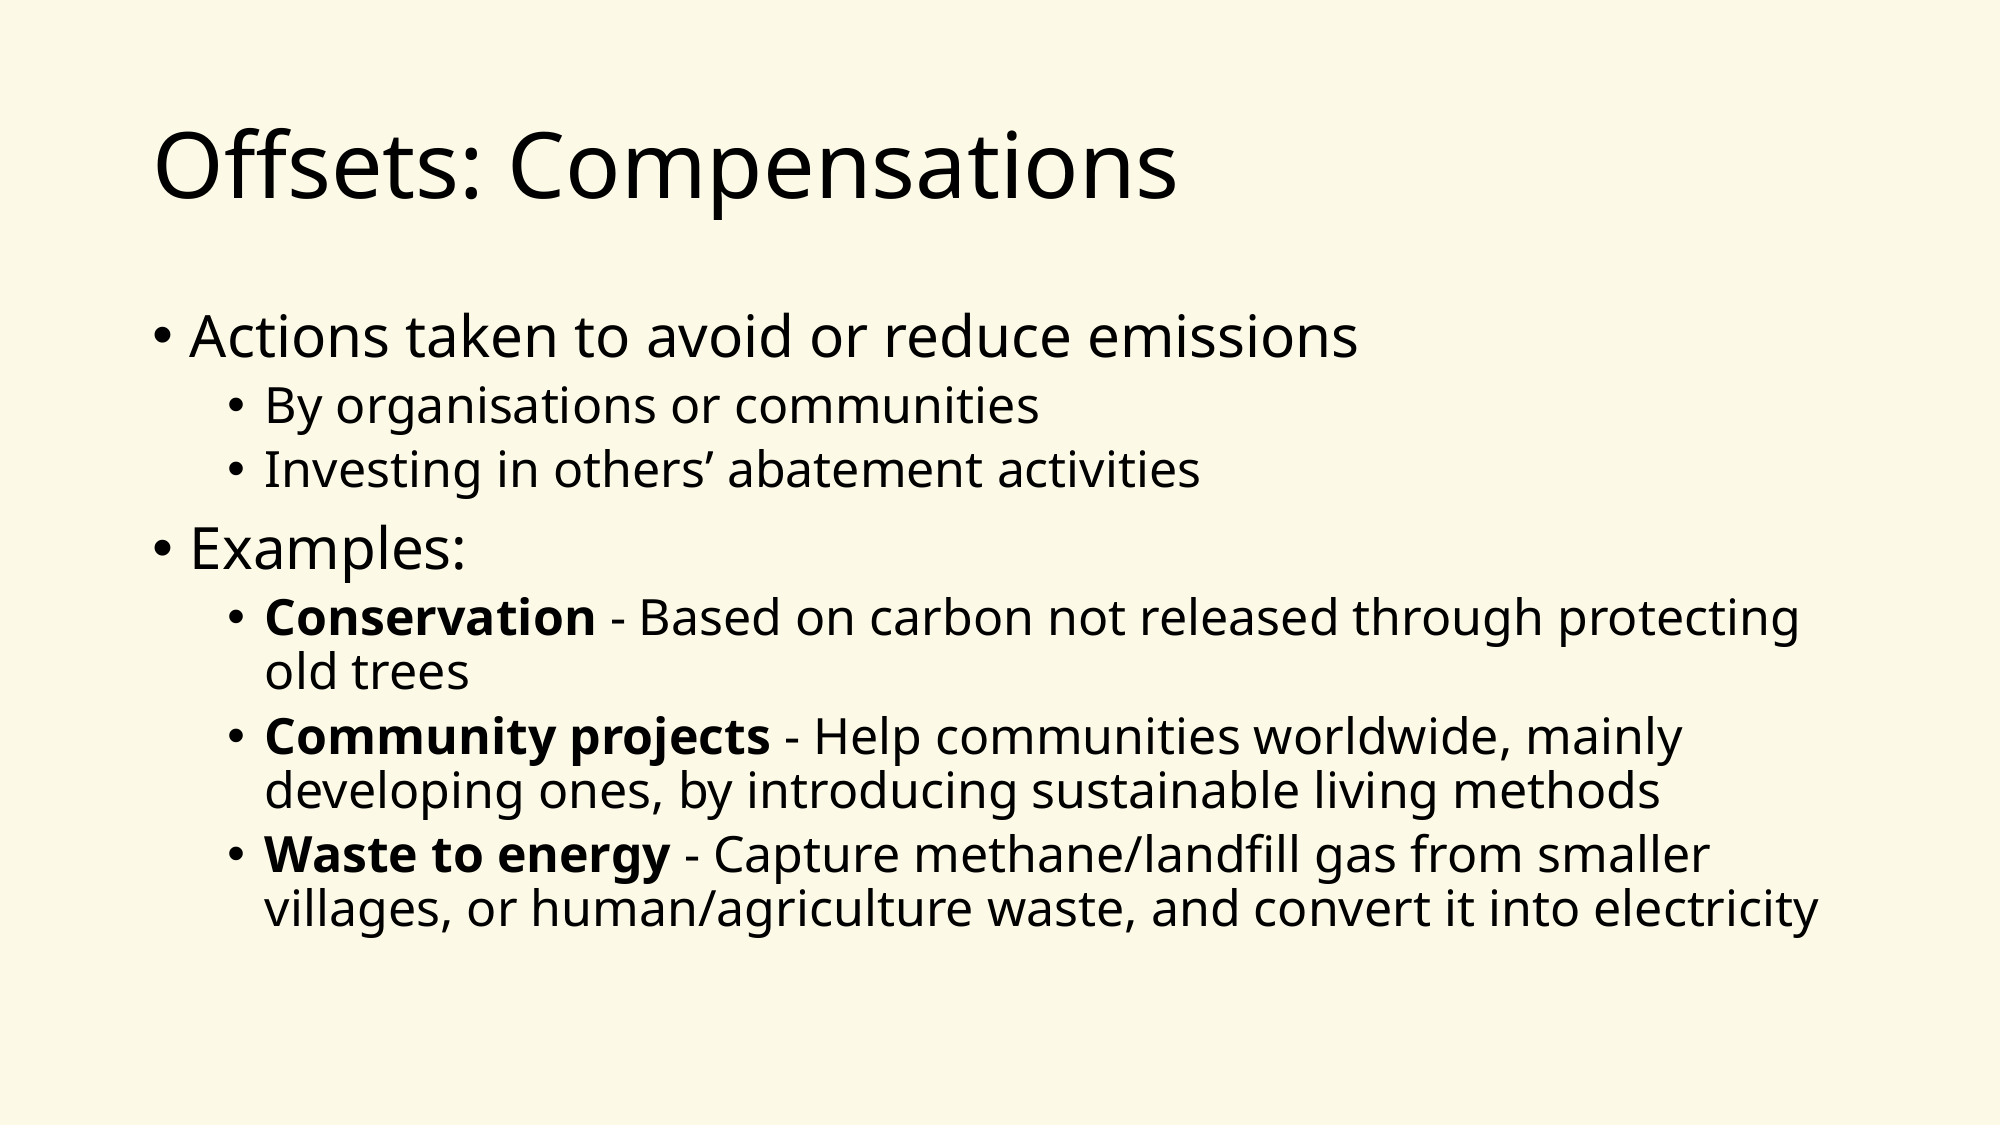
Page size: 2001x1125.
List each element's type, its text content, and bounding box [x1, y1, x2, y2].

list Actions taken to avoid or reduce emissions By organisations or communities Investing in others’ abatement activities Examples: Conservation - Based on carbon not released through protecting old trees Community projects - Help communities worldwide, mainly developing ones, by introducing sustainable living methods Waste to energy - Capture methane/landfill gas from smaller villages, or human/agriculture waste, and convert it into electricity [137, 299, 1863, 1014]
title Offsets: Compensations [137, 59, 1863, 278]
